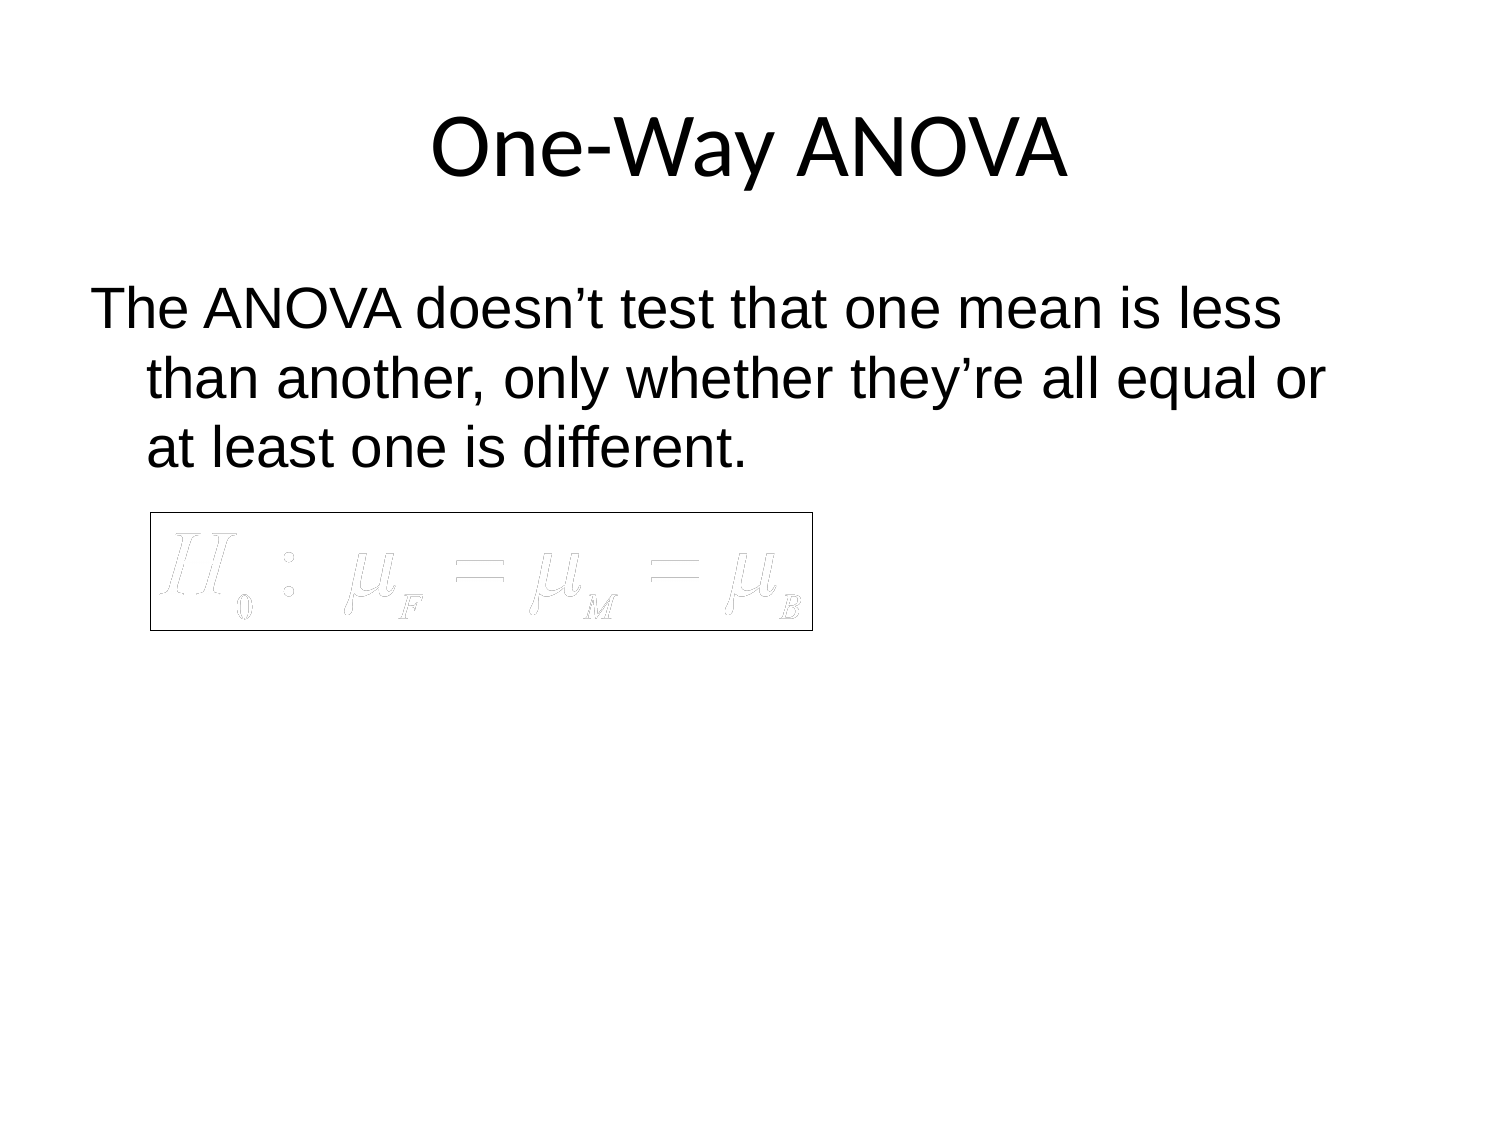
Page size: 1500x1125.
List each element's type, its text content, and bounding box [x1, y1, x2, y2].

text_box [149, 512, 813, 631]
list The ANOVA doesn’t test that one mean is less than another, only whether they’re all equal or at least one is different. [75, 262, 1400, 1006]
title One-Way ANOVA [75, 45, 1425, 234]
